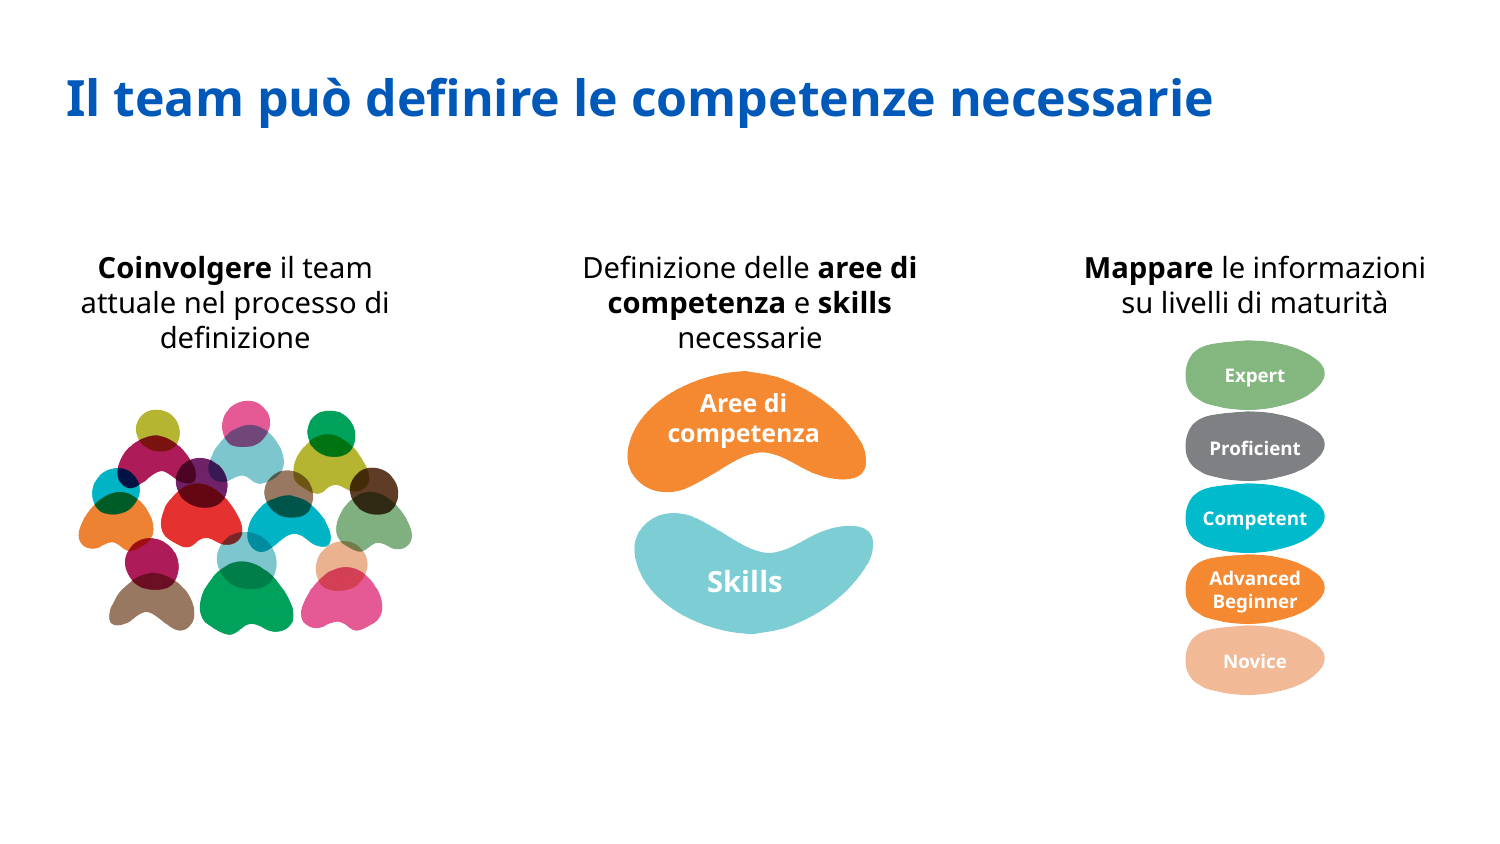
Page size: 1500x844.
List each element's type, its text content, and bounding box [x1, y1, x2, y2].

text_box Coinvolgere il team attuale nel processo di definizione [41, 234, 430, 380]
picture [601, 323, 899, 682]
picture [1170, 271, 1340, 764]
title Il team può definire le competenze necessarie [51, 51, 1449, 146]
text_box Definizione delle aree di competenza e skills necessarie [556, 234, 944, 380]
text_box Mappare le informazioni su livelli di maturità [1061, 234, 1449, 380]
picture [50, 323, 440, 712]
